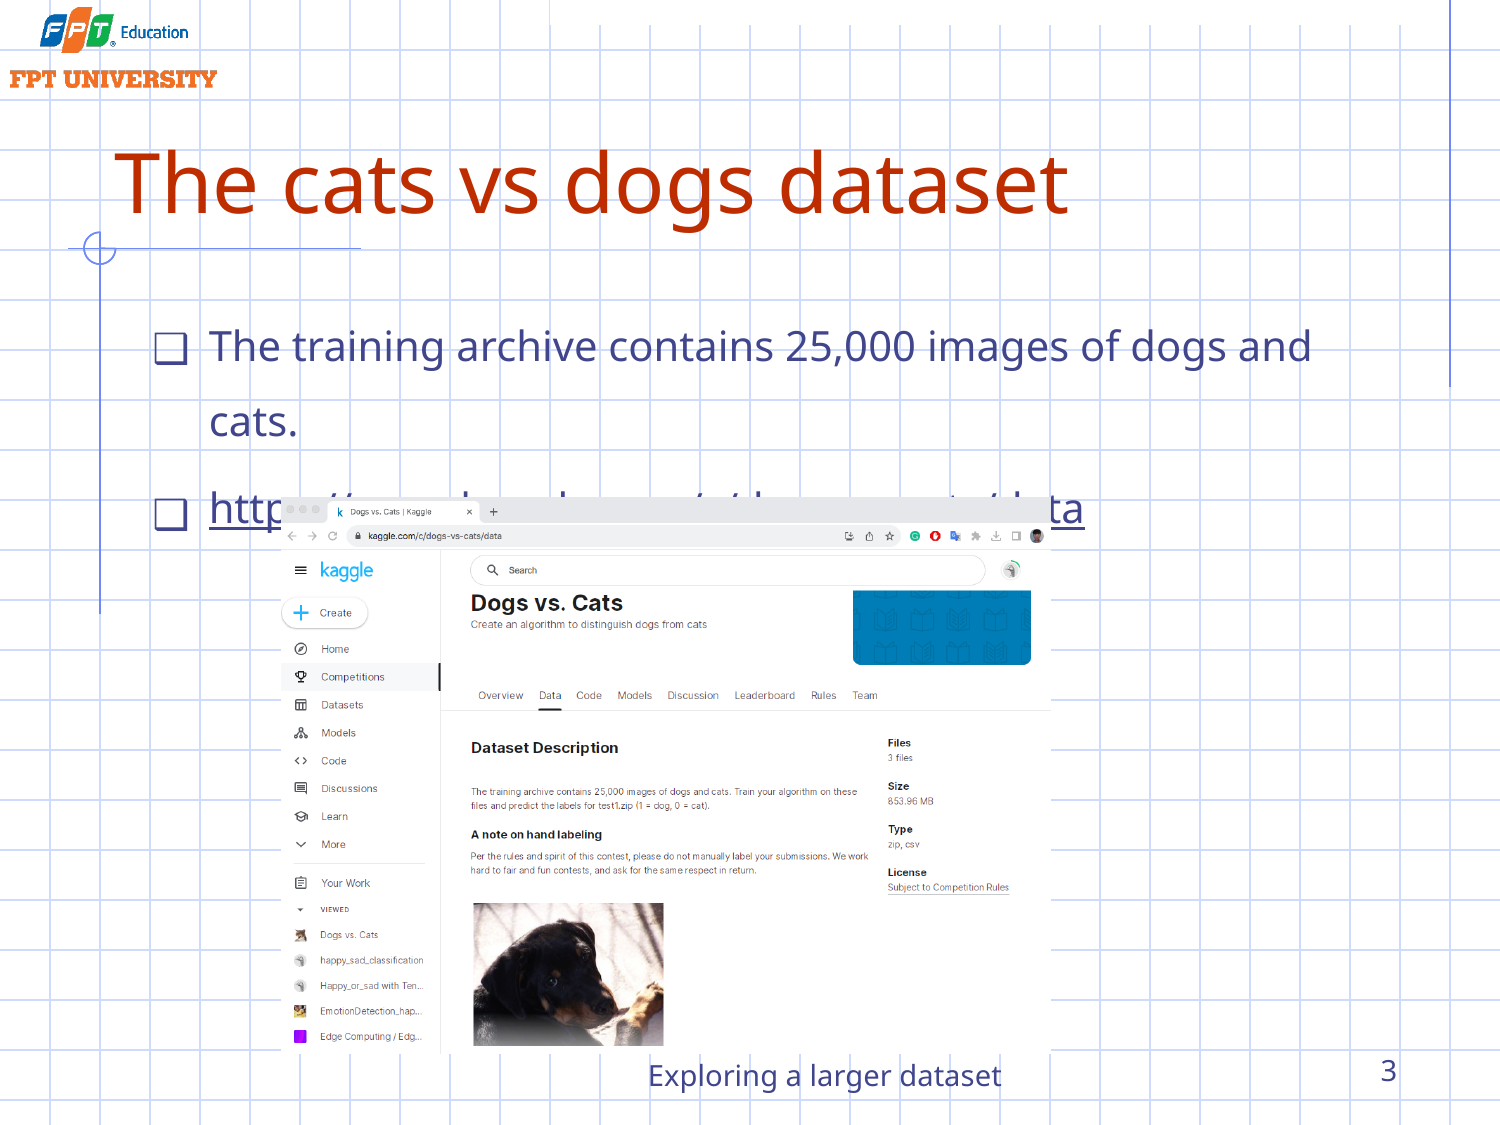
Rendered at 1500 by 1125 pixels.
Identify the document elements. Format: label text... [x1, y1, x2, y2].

title The cats vs dogs dataset [99, 50, 1438, 238]
picture [10, 6, 217, 88]
text_box Exploring a larger dataset [587, 1024, 1063, 1100]
picture [280, 497, 1051, 1054]
list The training archive contains 25,000 images of dogs and cats. https://www.kaggle.com/c/dogs-vs-cats/data [137, 287, 1375, 988]
text_box ‹#› [1099, 1024, 1413, 1100]
